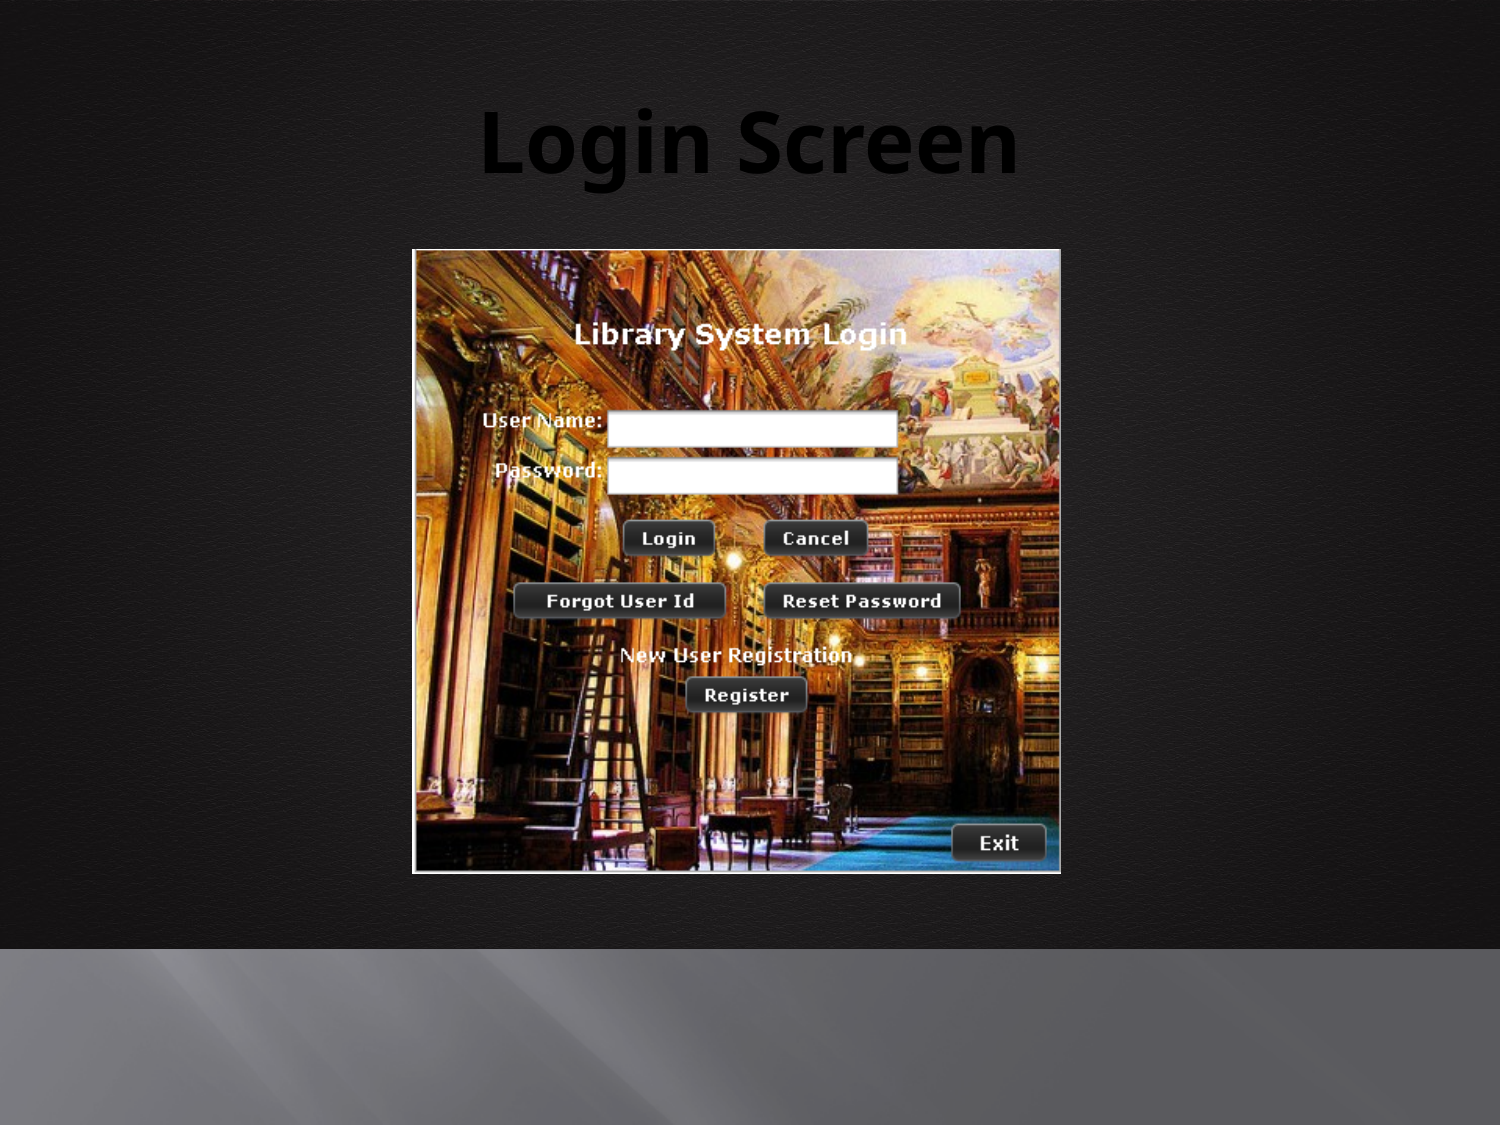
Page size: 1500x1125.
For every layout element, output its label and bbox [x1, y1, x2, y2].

picture [0, 0, 1500, 950]
list [412, 249, 1062, 874]
